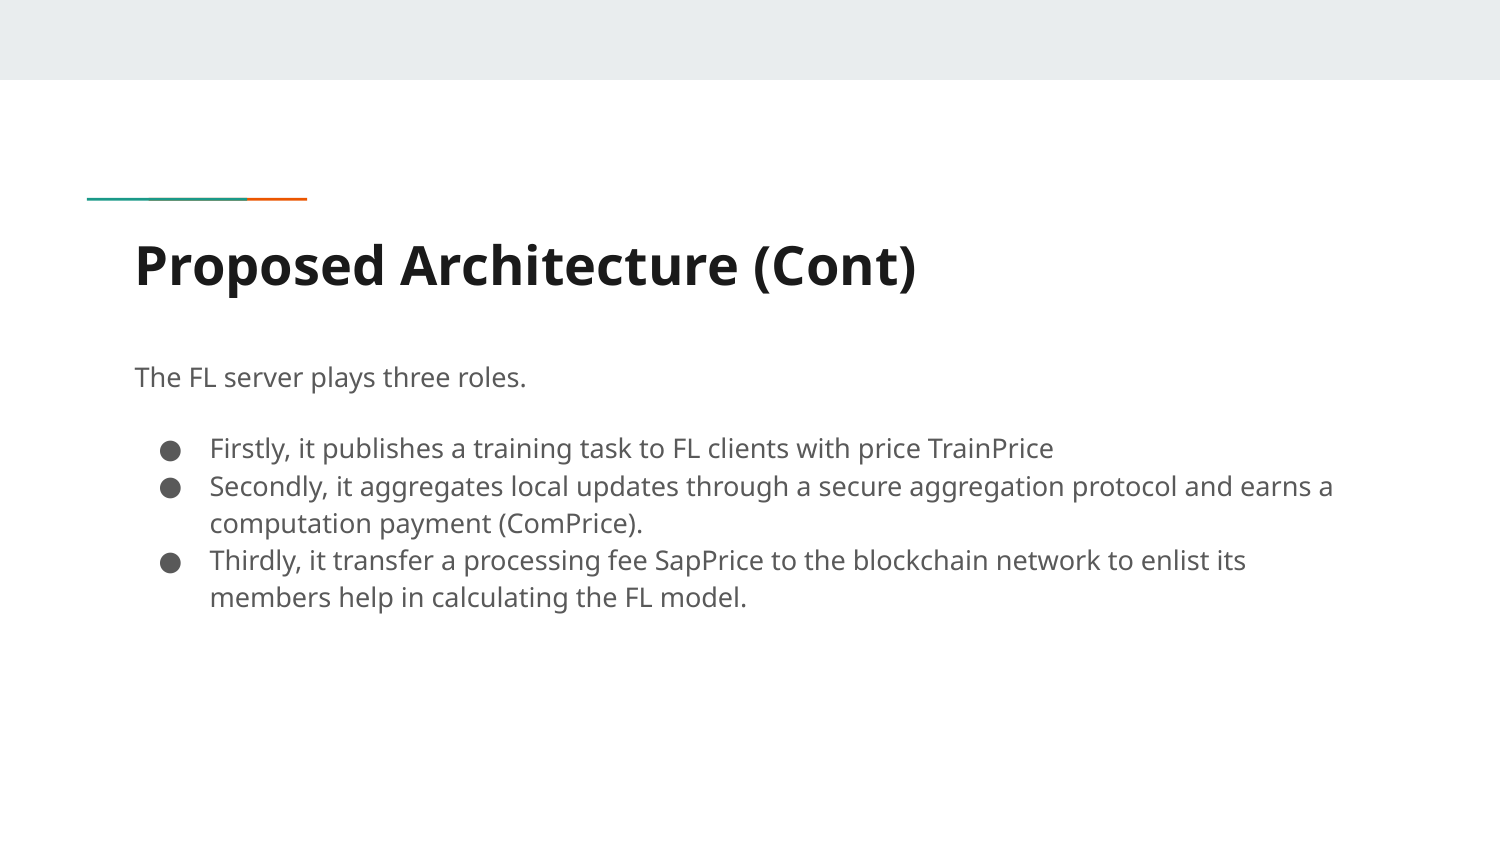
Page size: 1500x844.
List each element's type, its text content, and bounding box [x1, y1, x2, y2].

title Proposed Architecture (Cont) [119, 216, 1381, 305]
list The FL server plays three roles. Firstly, it publishes a training task to FL clients with price TrainPrice Secondly, it aggregates local updates through a secure aggregation protocol and earns a computation payment (ComPrice). Thirdly, it transfer a processing fee SapPrice to the blockchain network to enlist its members help in calculating the FL model. [119, 341, 1381, 712]
